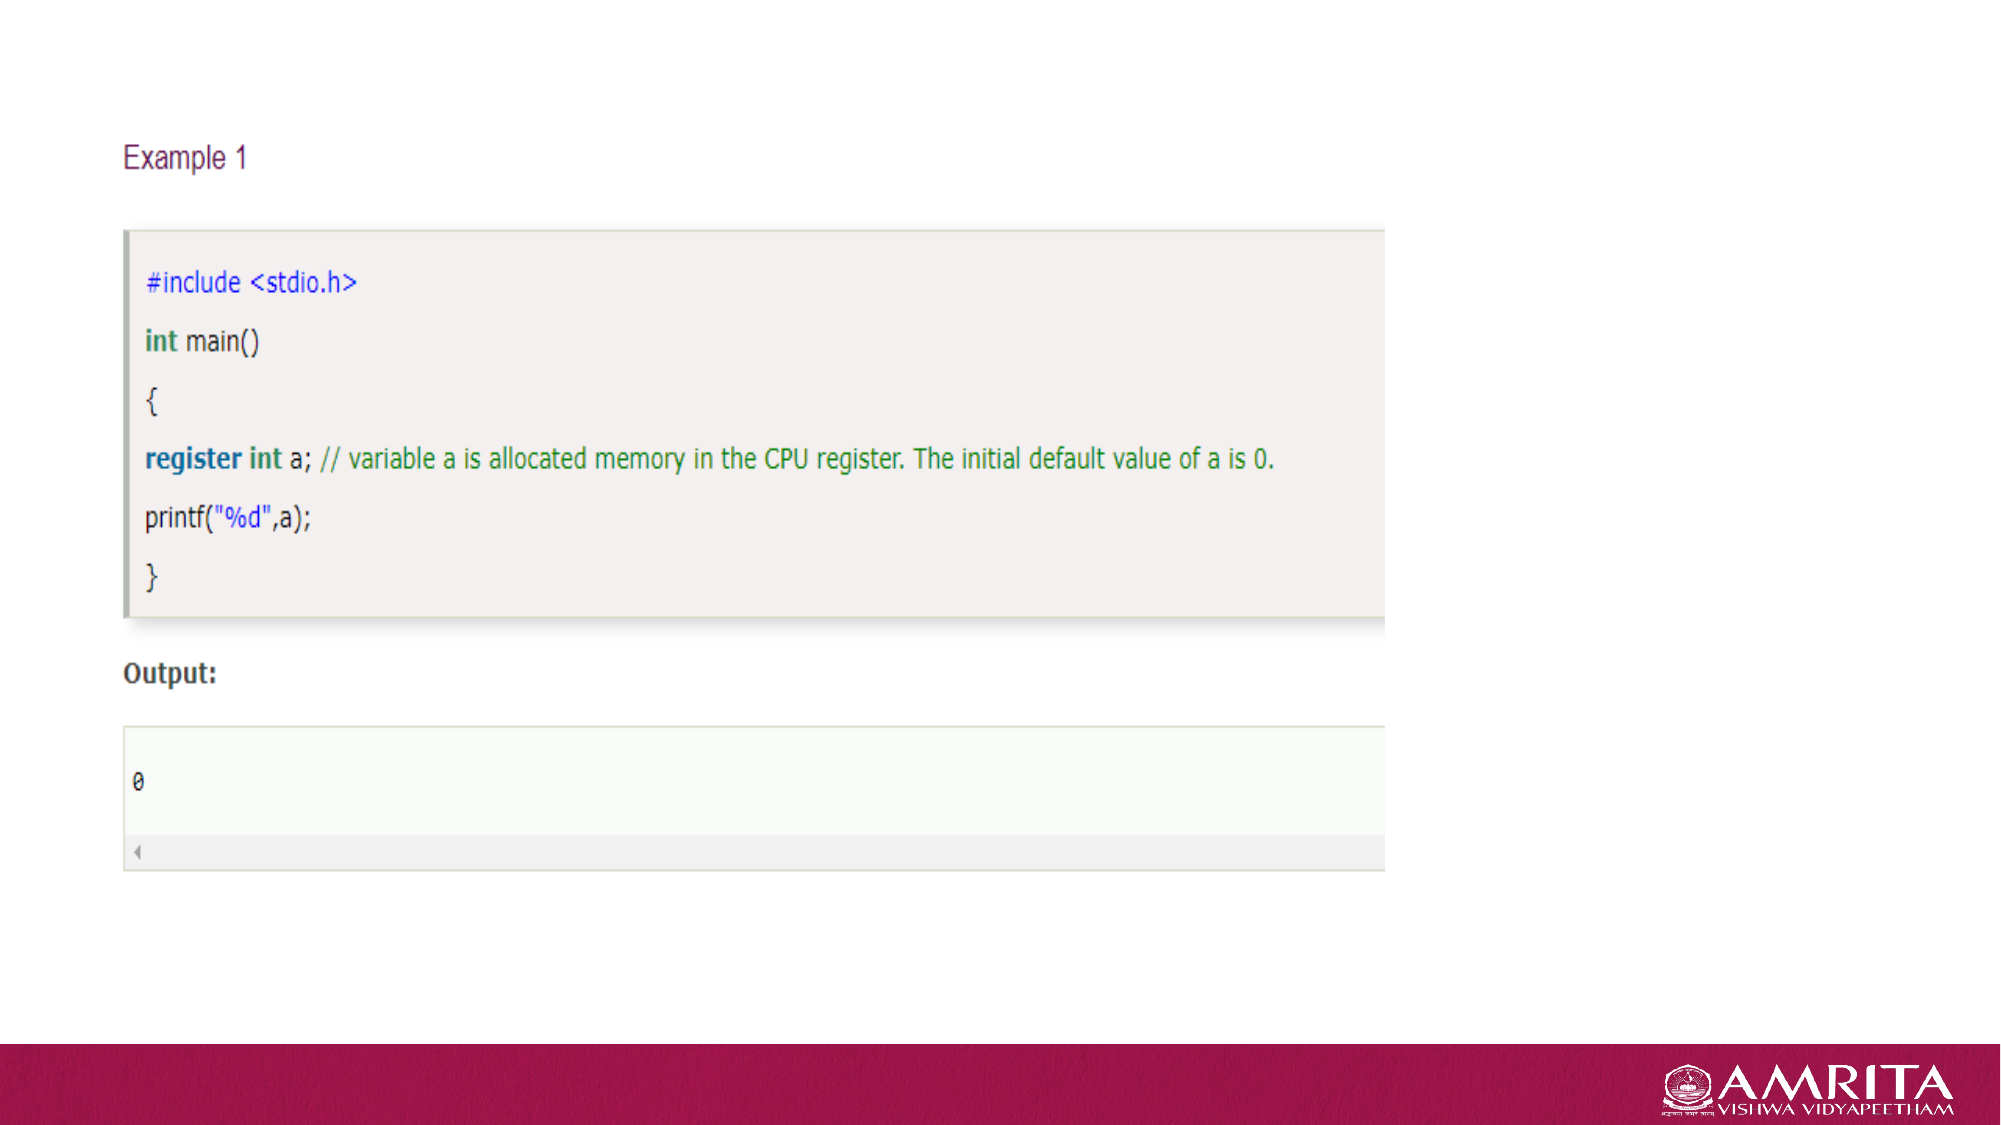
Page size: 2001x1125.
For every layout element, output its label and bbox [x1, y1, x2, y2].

picture [0, 1044, 2001, 1125]
picture [110, 133, 1385, 874]
